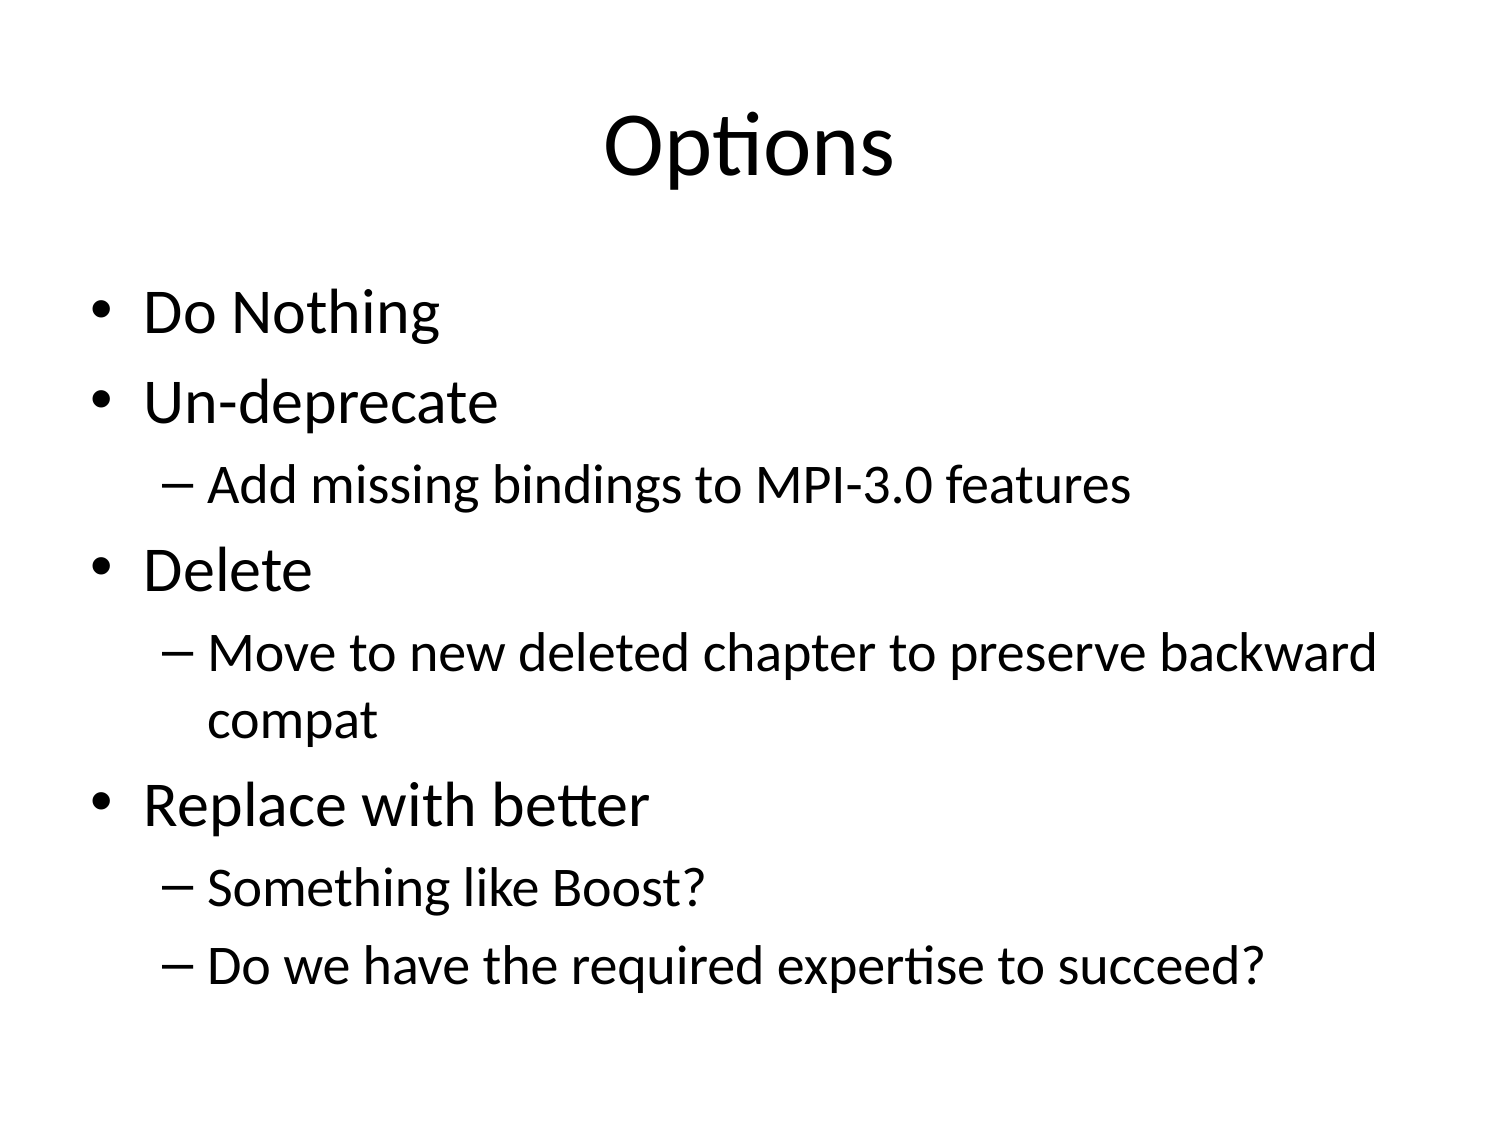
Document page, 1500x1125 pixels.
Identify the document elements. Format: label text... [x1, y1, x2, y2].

title Options [75, 45, 1425, 233]
list Do Nothing Un-deprecate Add missing bindings to MPI-3.0 features Delete Move to new deleted chapter to preserve backward compat Replace with better Something like Boost? Do we have the required expertise to succeed? [75, 262, 1425, 1005]
